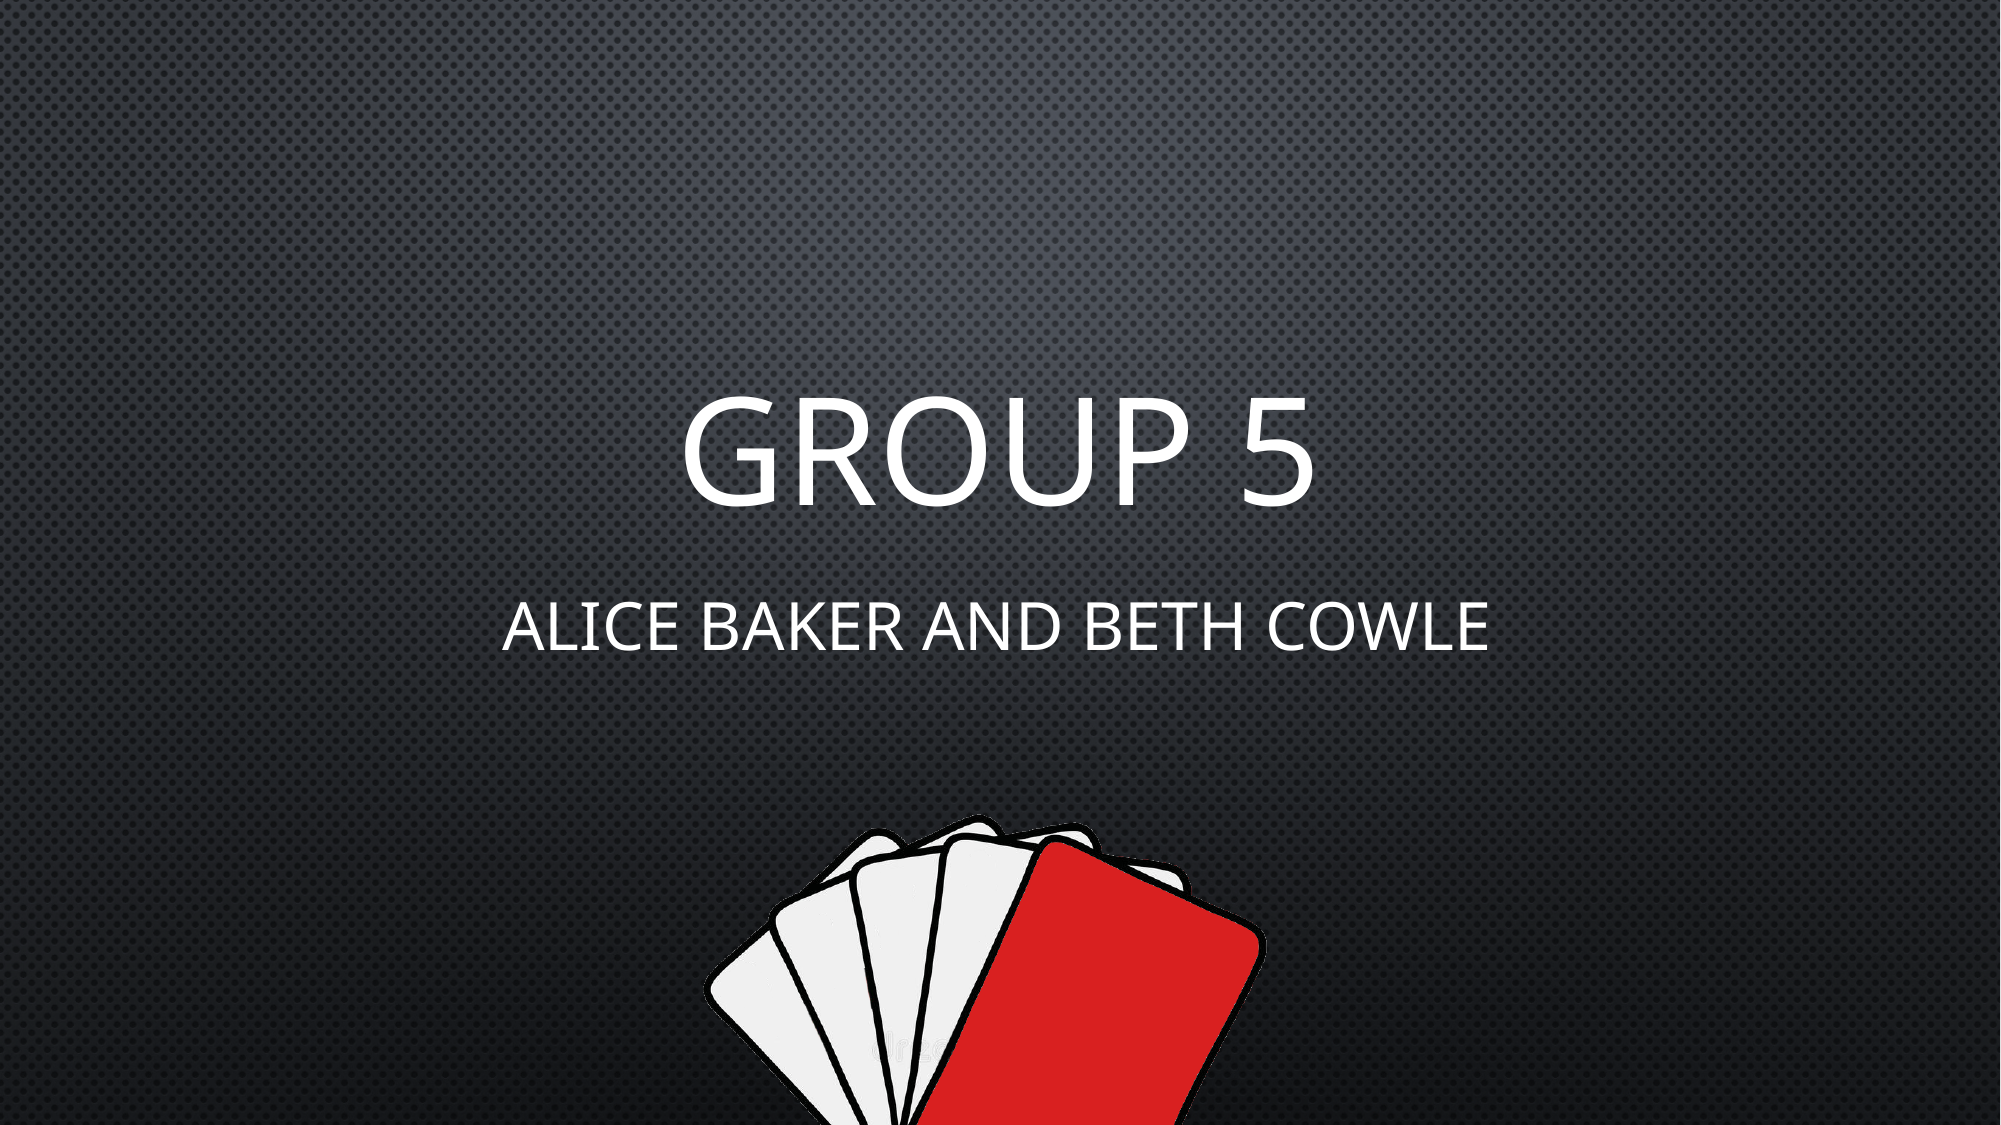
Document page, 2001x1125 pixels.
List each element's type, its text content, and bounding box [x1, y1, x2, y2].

picture [690, 789, 1282, 1125]
title Group 5 [287, 191, 1711, 543]
subtitle Alice Baker and Beth Cowle [285, 576, 1710, 889]
